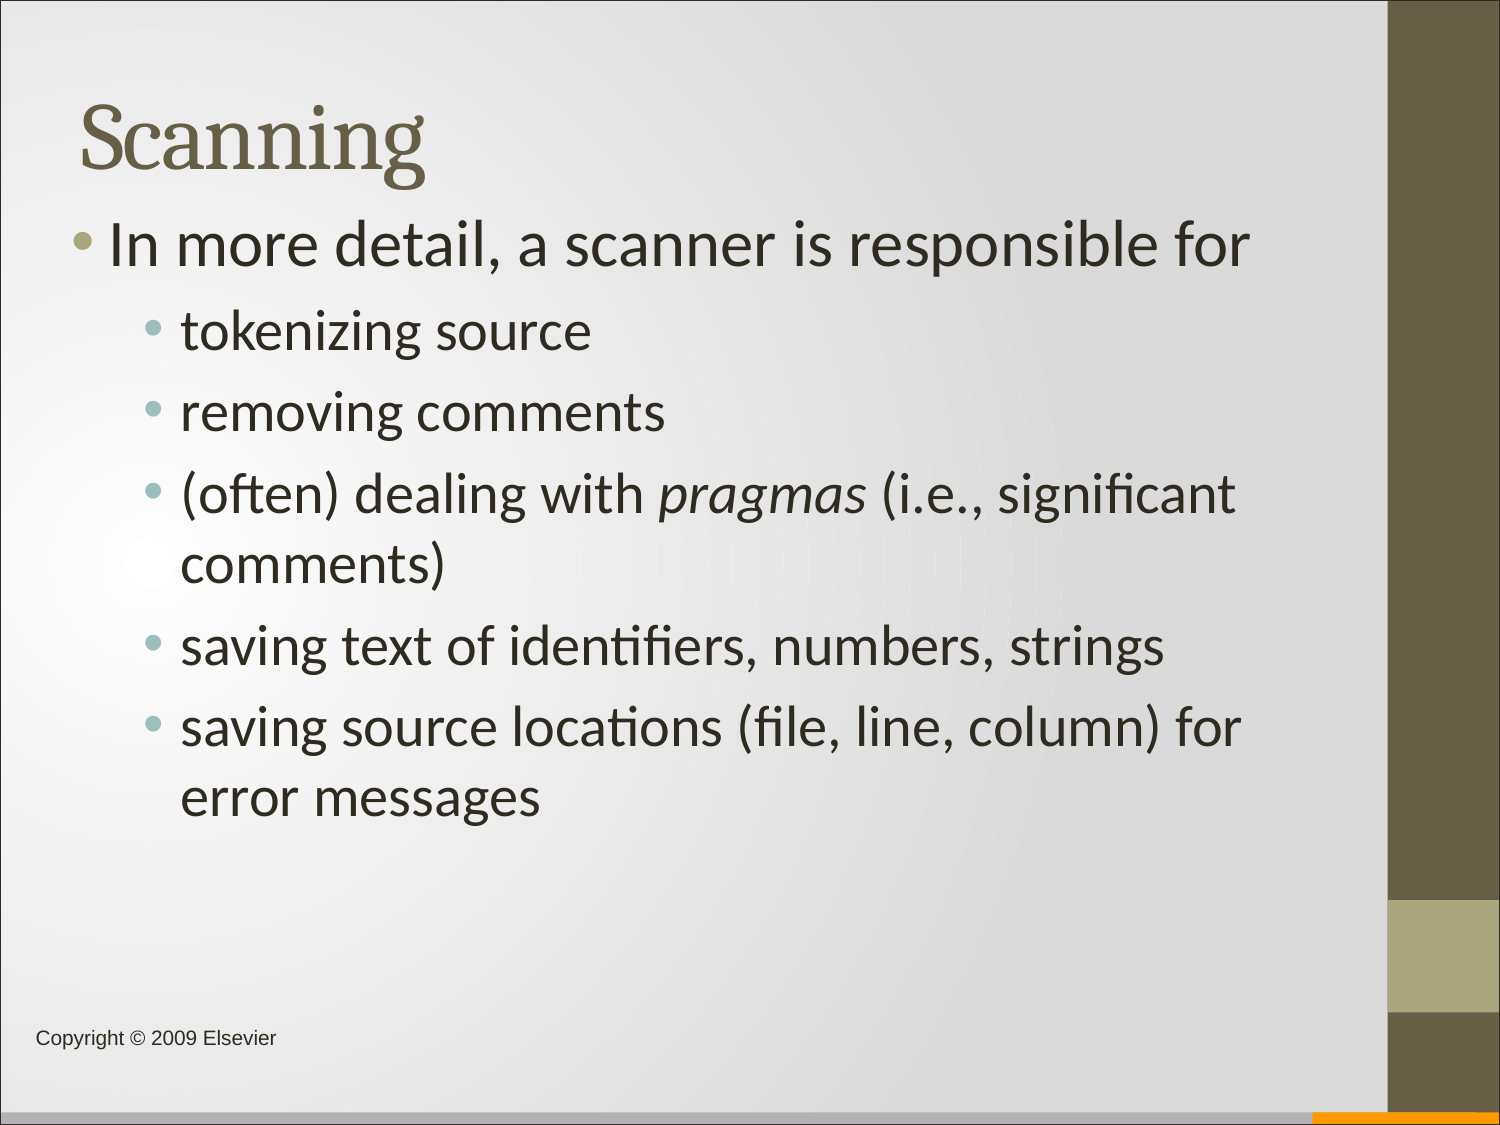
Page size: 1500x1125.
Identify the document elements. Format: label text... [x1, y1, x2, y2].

list In more detail, a scanner is responsible for tokenizing source removing comments (often) dealing with pragmas (i.e., significant comments) saving text of identifiers, numbers, strings saving source locations (file, line, column) for error messages [37, 192, 1313, 1068]
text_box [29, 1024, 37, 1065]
text_box [0, 0, 1500, 1125]
title Scanning [66, 12, 1463, 250]
